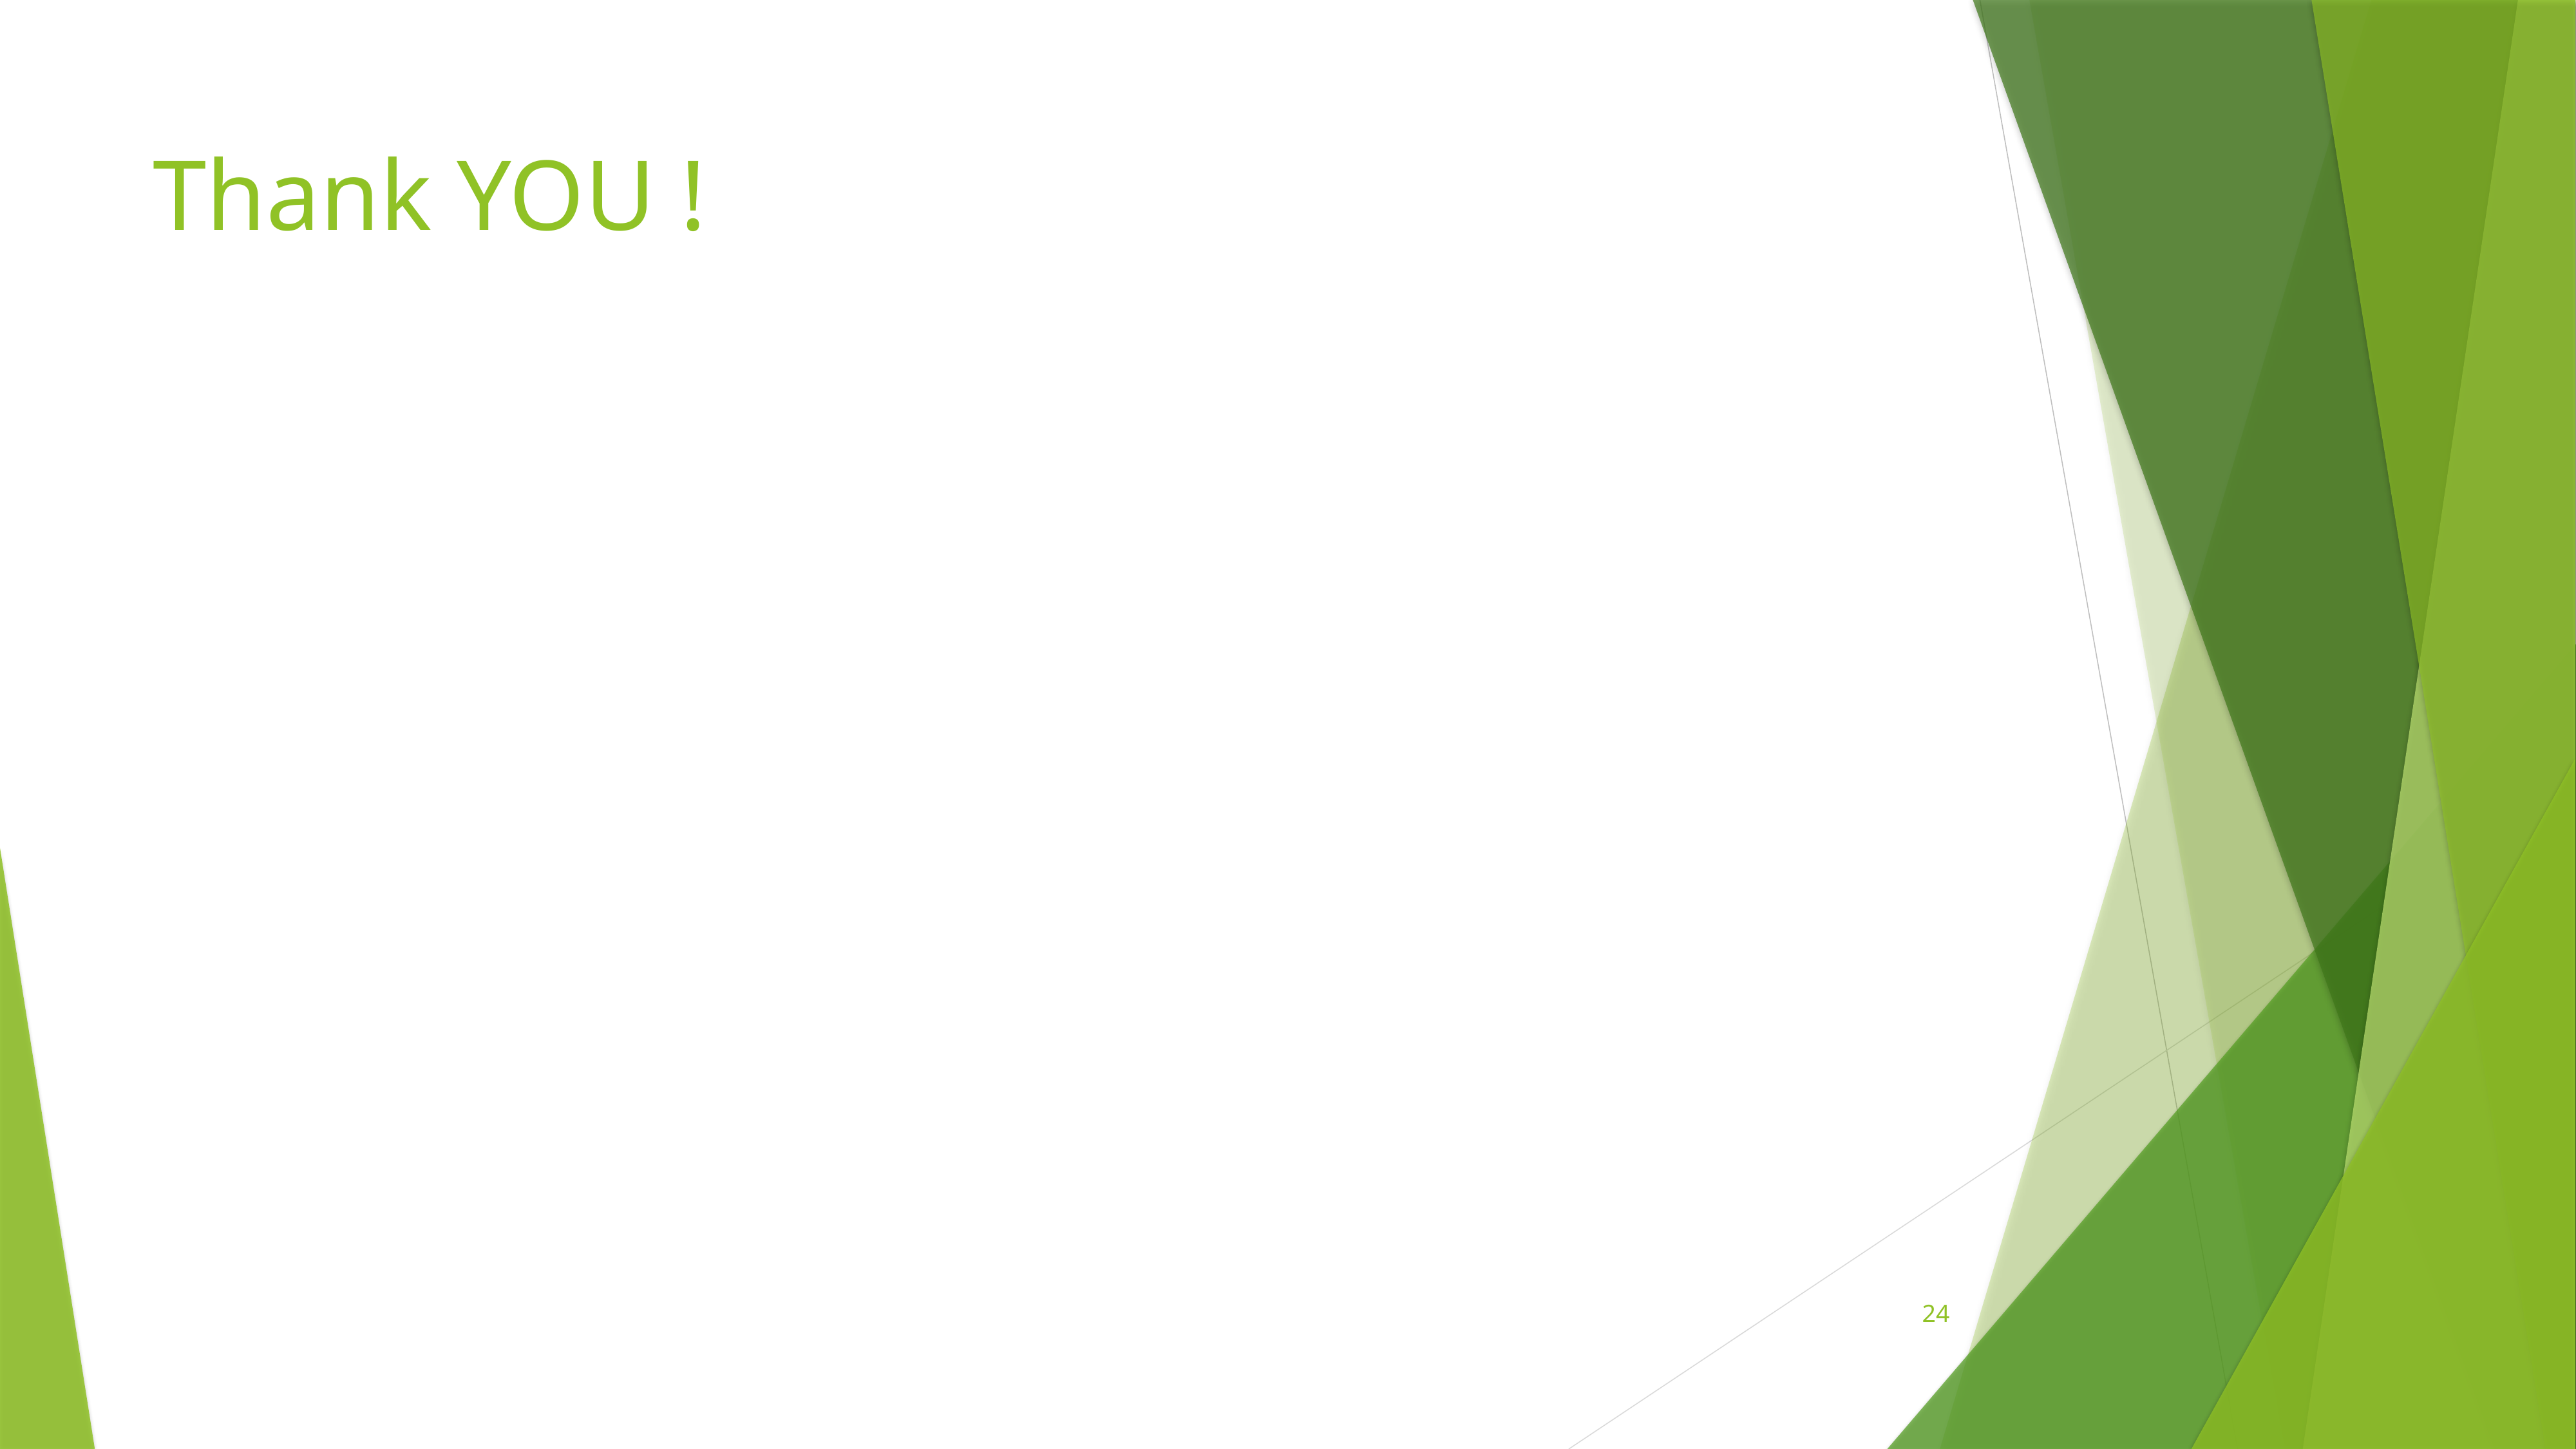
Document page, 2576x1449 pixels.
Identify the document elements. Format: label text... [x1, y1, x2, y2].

slide_number 24 [1815, 1276, 1960, 1354]
title Thank YOU ! [143, 129, 1960, 408]
